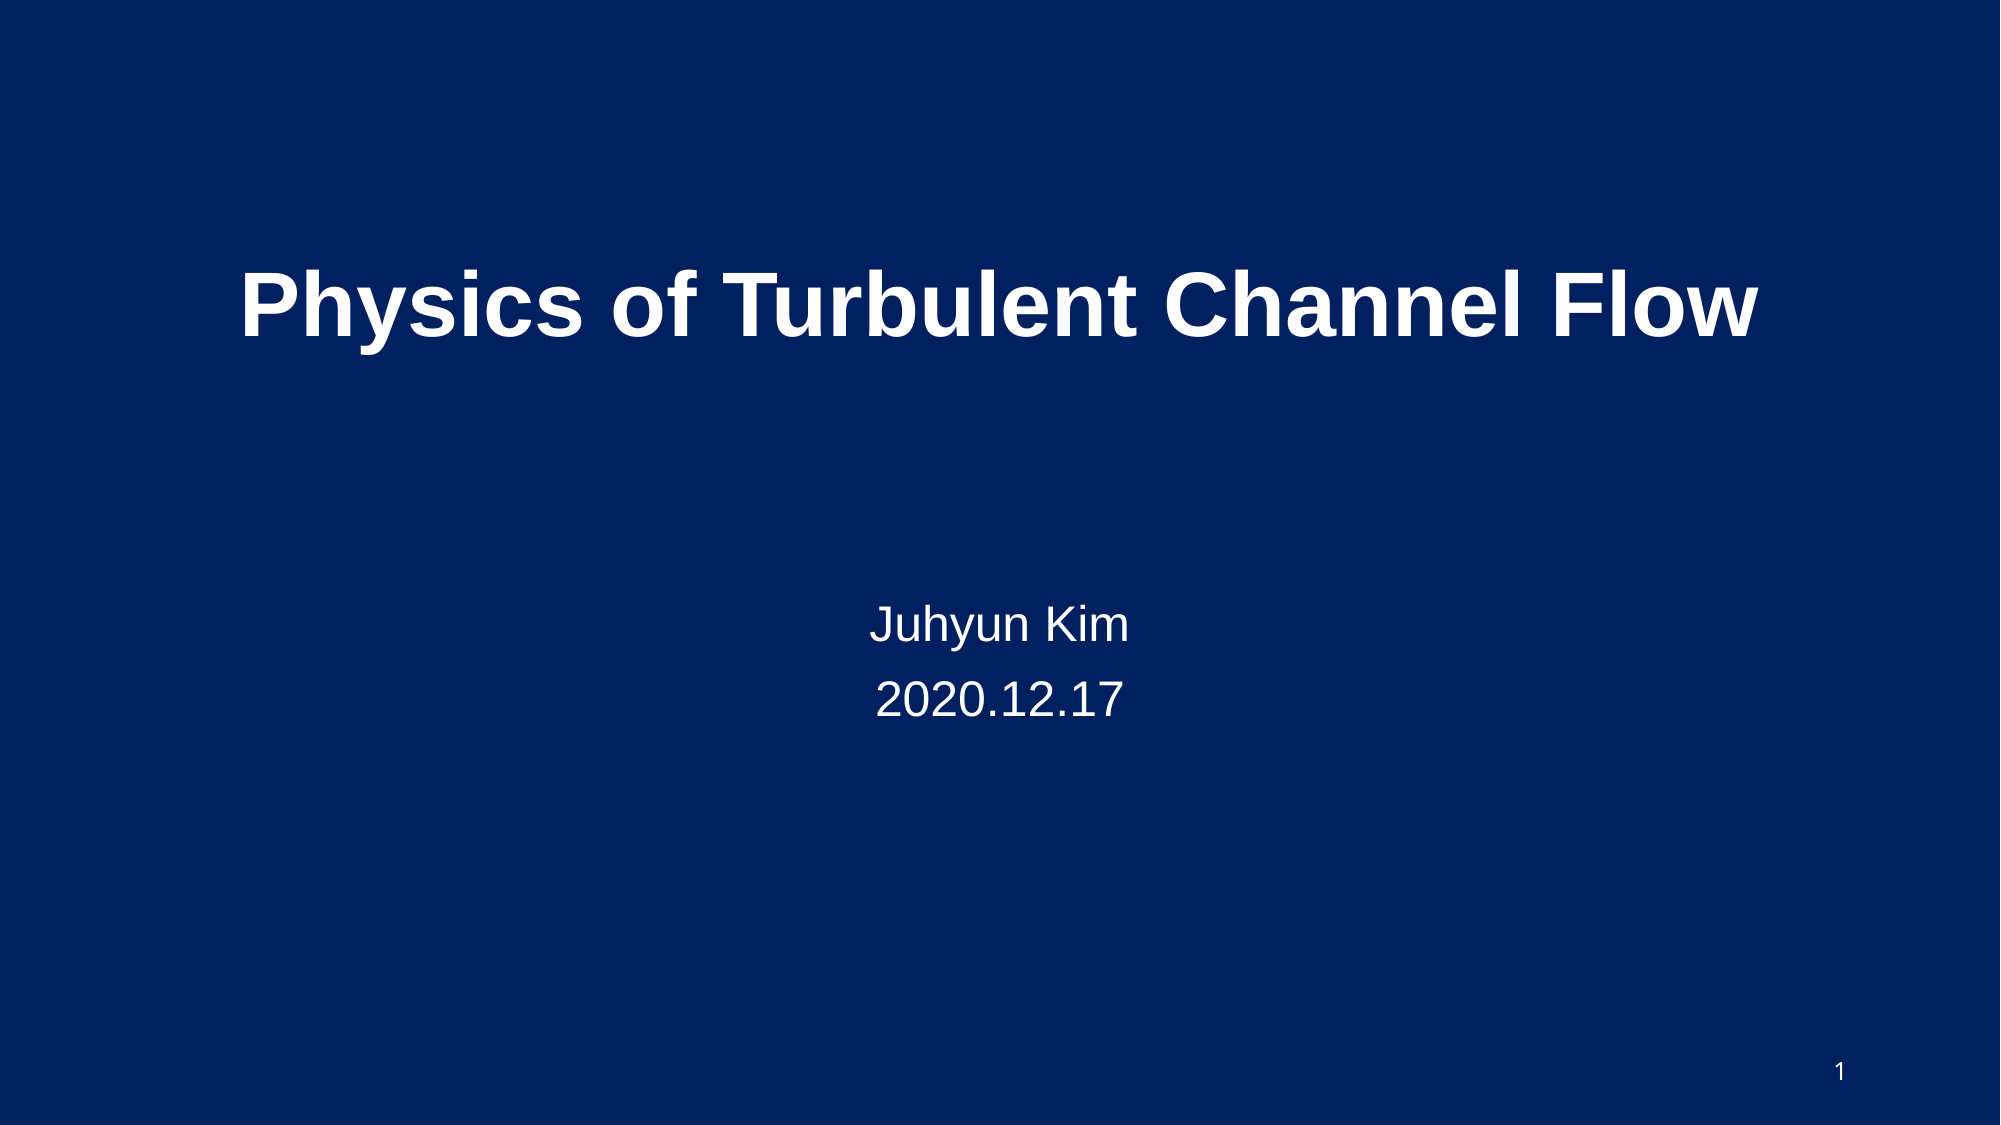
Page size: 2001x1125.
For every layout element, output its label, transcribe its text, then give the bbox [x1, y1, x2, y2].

title Physics of Turbulent Channel Flow [223, 229, 1777, 365]
slide_number 1 [1412, 1042, 1863, 1103]
subtitle Juhyun Kim 2020.12.17 [249, 590, 1750, 863]
